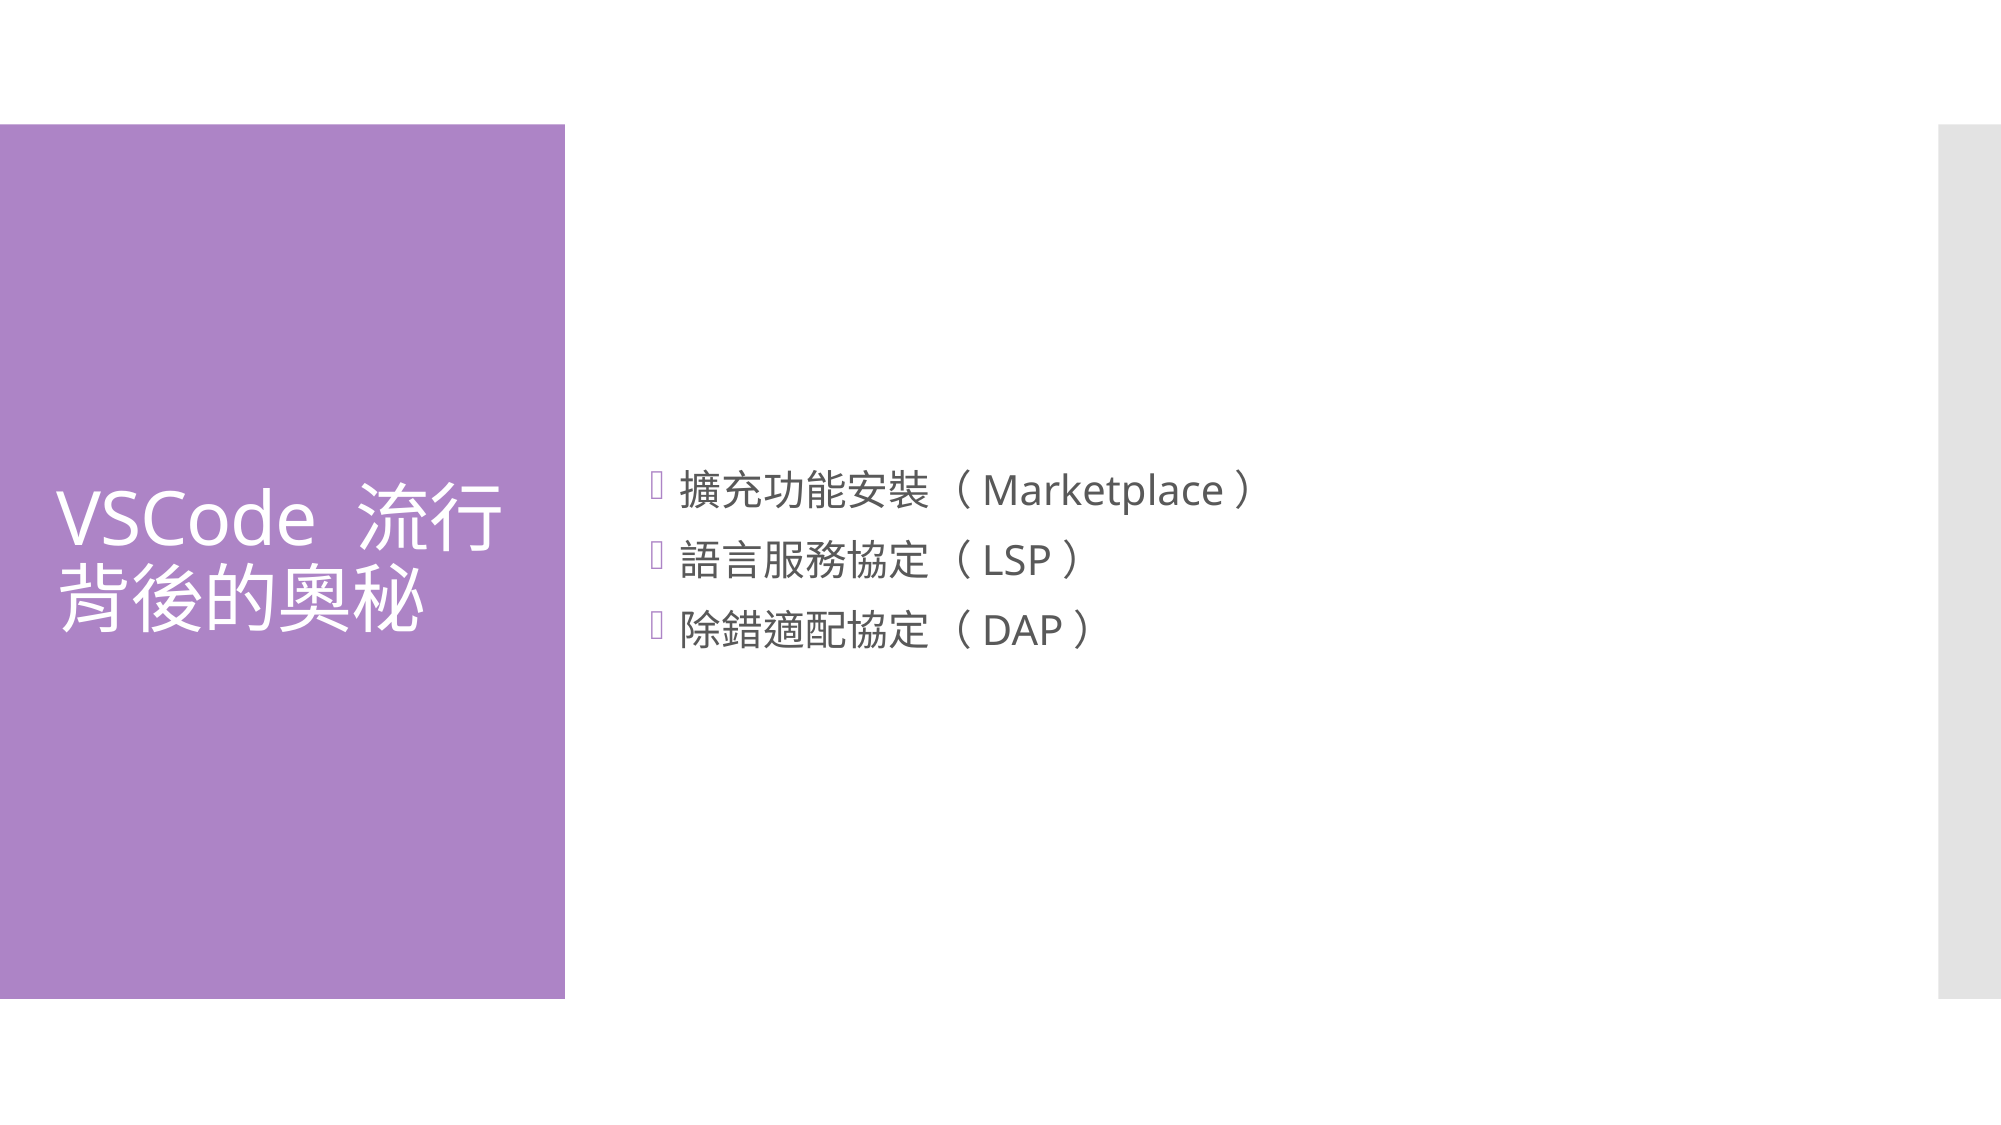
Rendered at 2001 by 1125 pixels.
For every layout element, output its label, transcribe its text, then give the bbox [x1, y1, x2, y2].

title VSCode 流行背後的奧秘 [41, 184, 525, 940]
list 擴充功能安裝（Marketplace） 語言服務協定（LSP） 除錯適配協定（DAP） [634, 141, 1835, 982]
